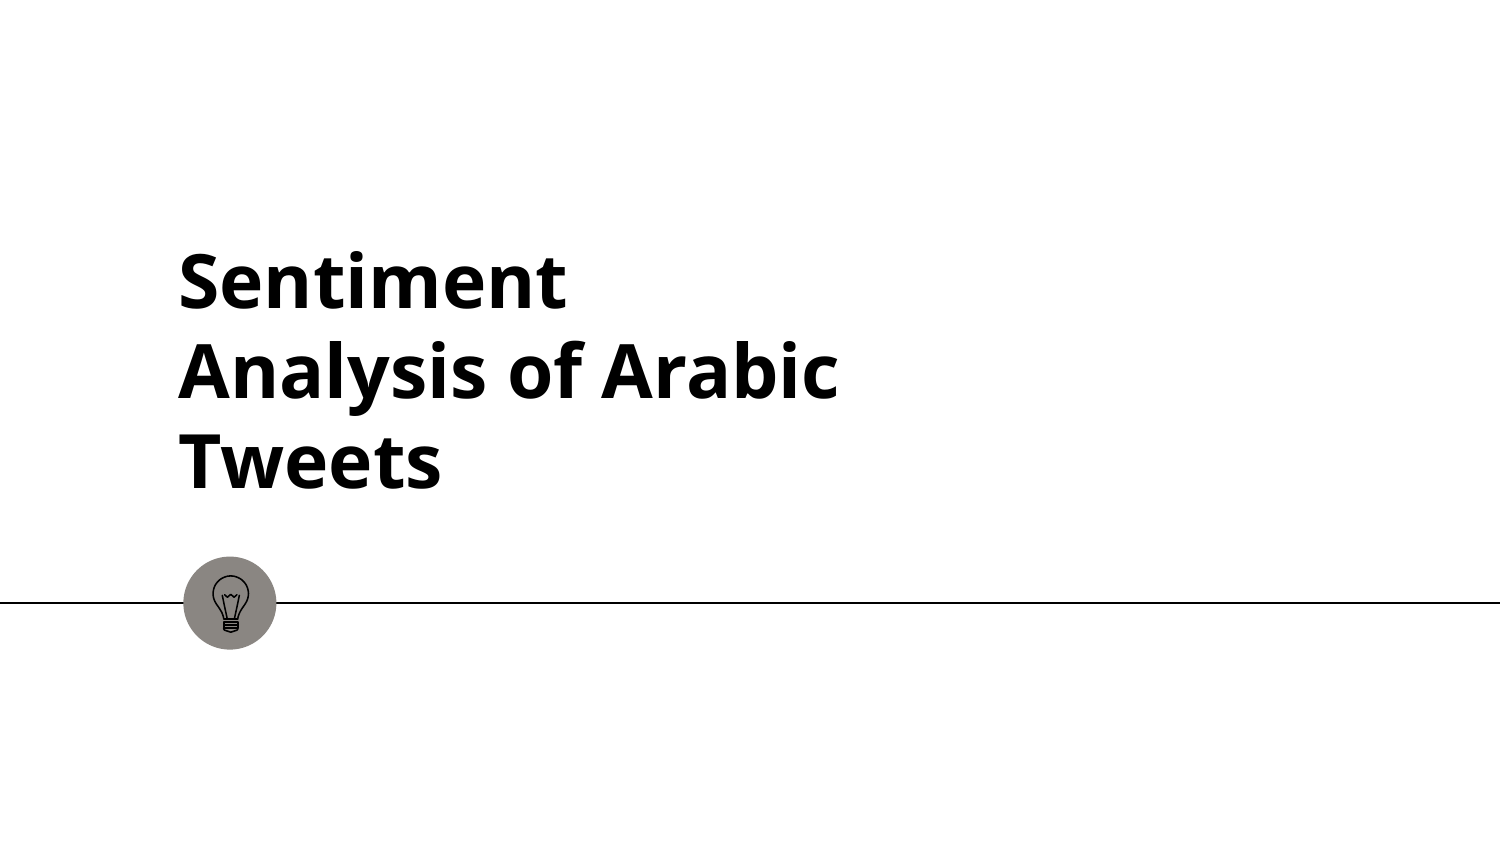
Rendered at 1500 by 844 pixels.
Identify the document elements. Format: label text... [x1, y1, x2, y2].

title Sentiment Analysis of Arabic Tweets [163, 328, 906, 519]
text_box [212, 575, 249, 633]
